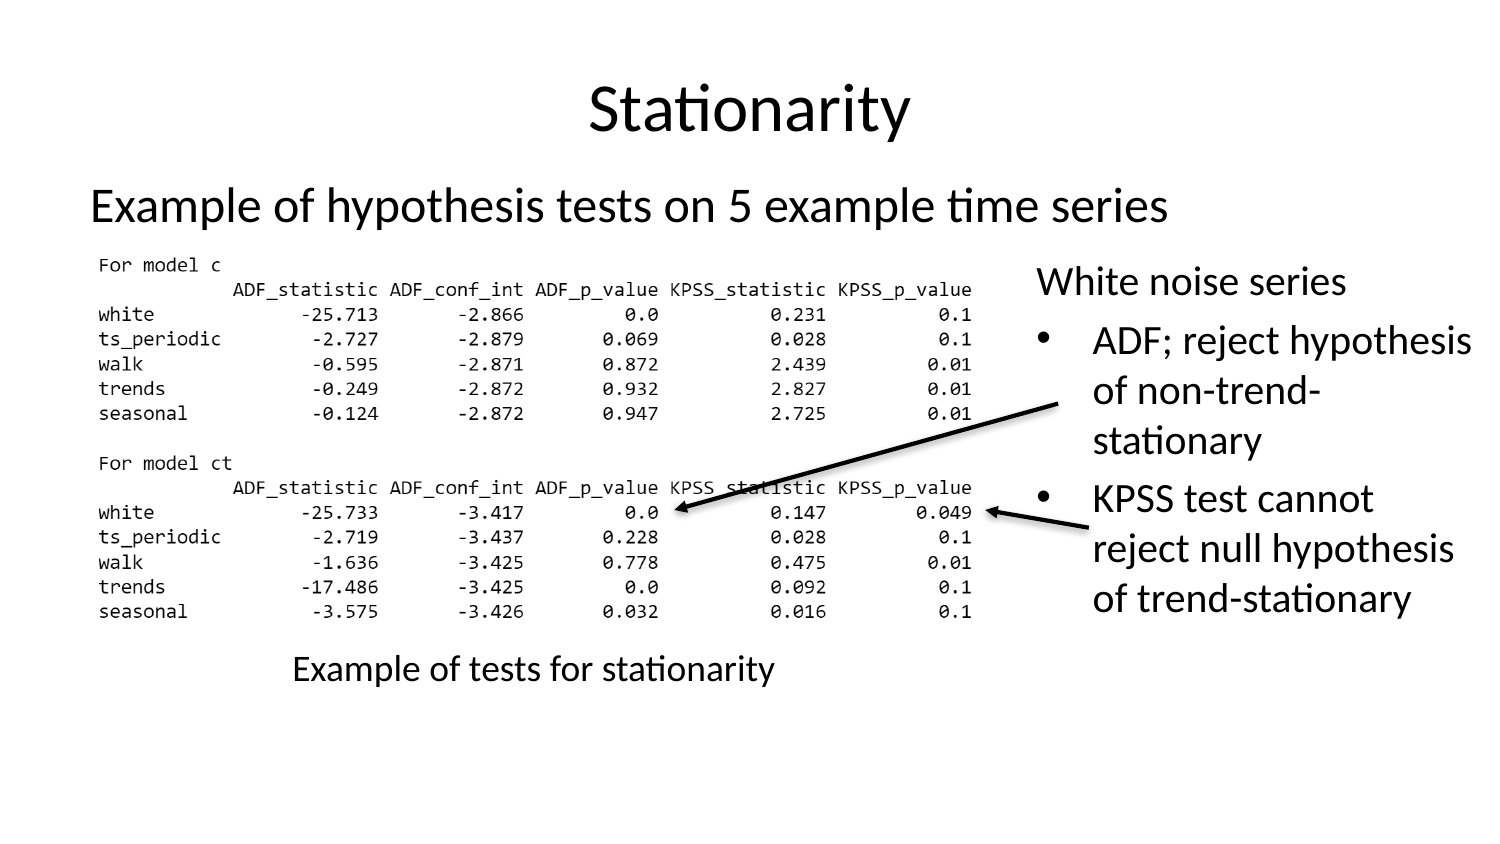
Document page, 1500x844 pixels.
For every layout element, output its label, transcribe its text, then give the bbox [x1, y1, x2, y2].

title Stationarity [75, 33, 1425, 165]
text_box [984, 509, 1090, 528]
text_box White noise series ADF; reject hypothesis of non-trend-stationary KPSS test cannot reject null hypothesis of trend-stationary [1021, 246, 1491, 844]
list Example of hypothesis tests on 5 example time series [75, 165, 1425, 249]
picture [89, 248, 986, 628]
text_box Example of tests for stationarity [89, 637, 979, 721]
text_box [673, 403, 1059, 511]
